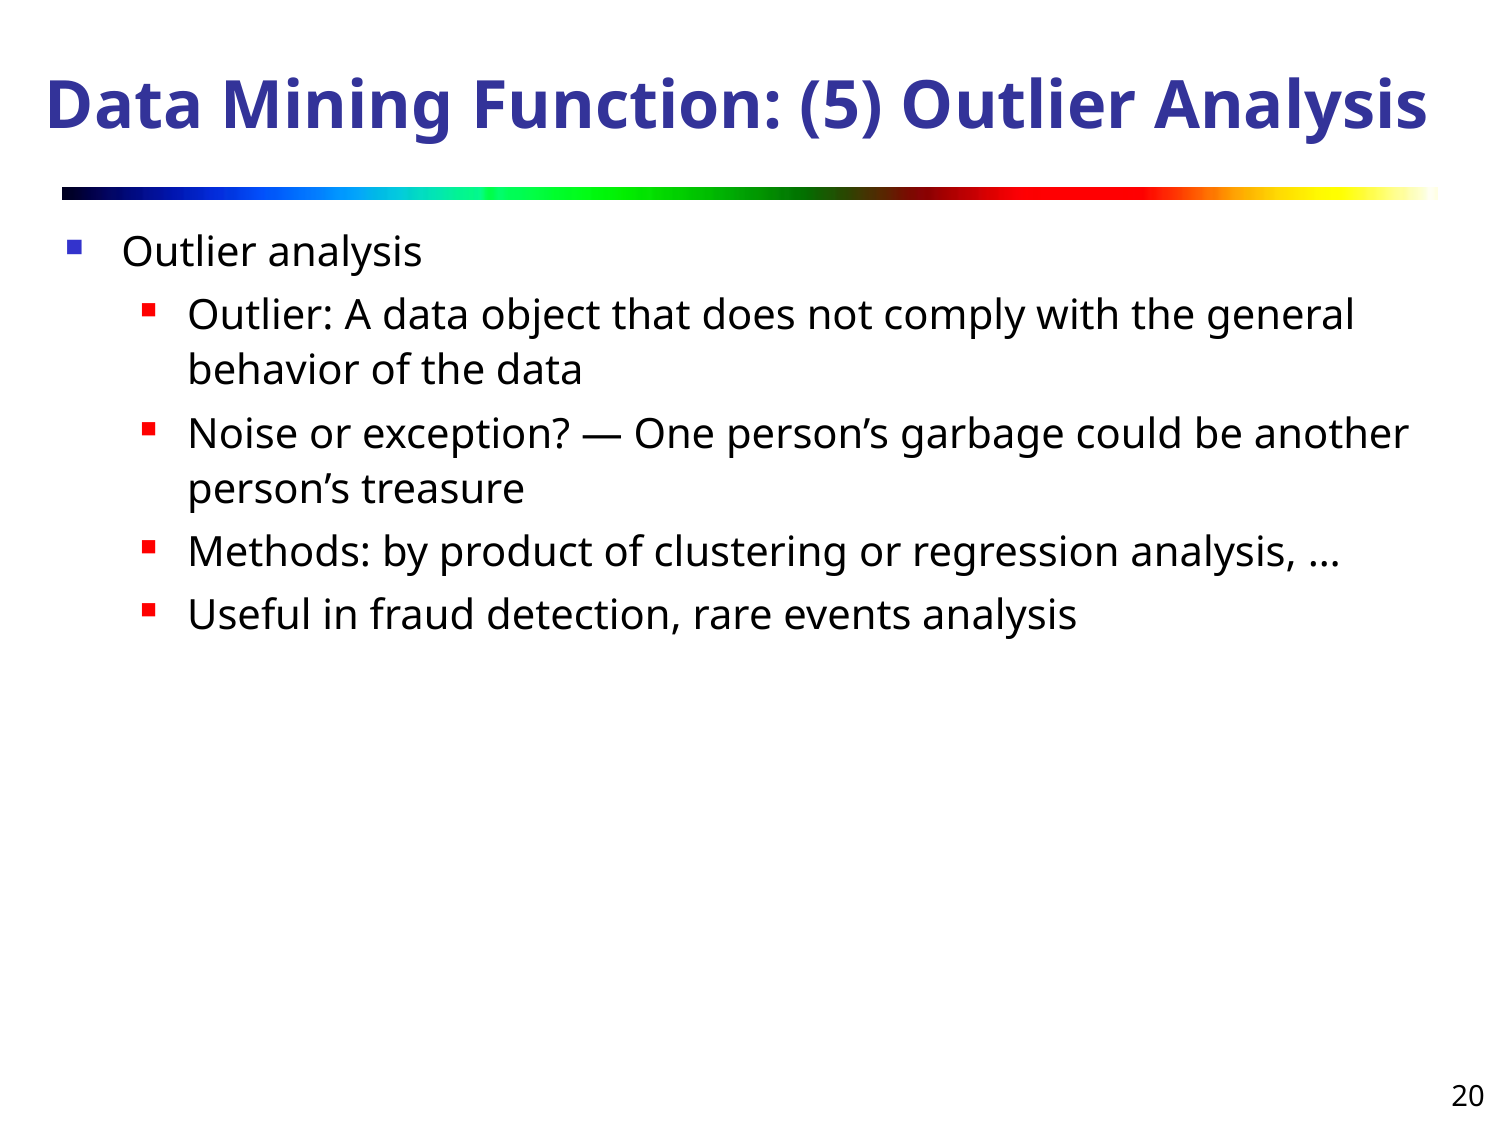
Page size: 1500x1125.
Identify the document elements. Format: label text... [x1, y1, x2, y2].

picture [62, 187, 355, 200]
list Outlier analysis Outlier: A data object that does not comply with the general behavior of the data Noise or exception? ― One person’s garbage could be another person’s treasure Methods: by product of clustering or regression analysis, … Useful in fraud detection, rare events analysis [50, 212, 1450, 1075]
slide_number 20 [1187, 1049, 1500, 1125]
title Data Mining Function: (5) Outlier Analysis [0, 50, 1475, 155]
picture [382, 187, 1438, 200]
